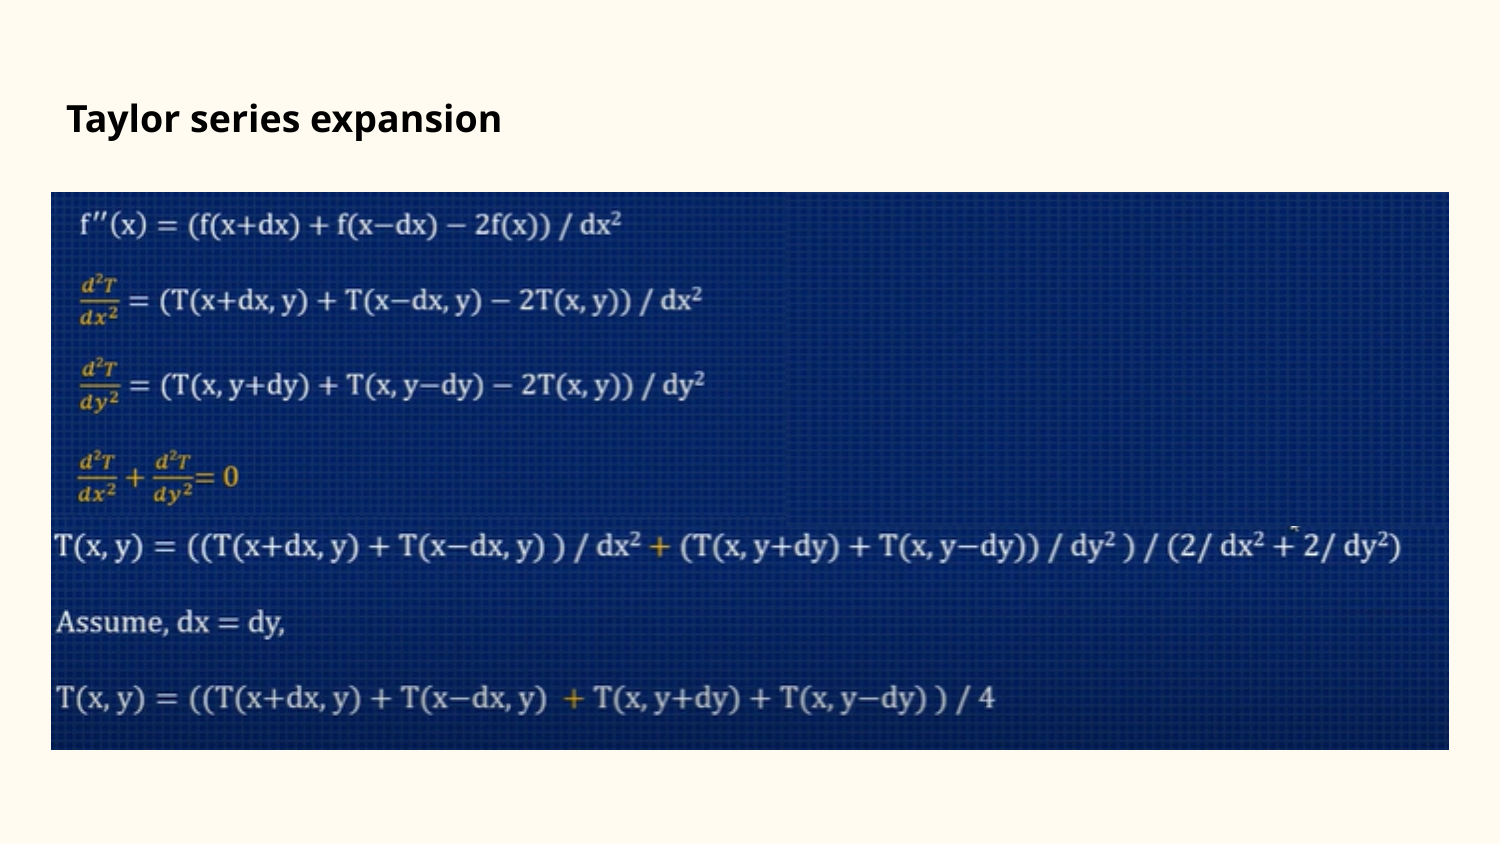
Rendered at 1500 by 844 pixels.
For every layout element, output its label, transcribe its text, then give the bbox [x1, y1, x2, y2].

title Taylor series expansion [51, 72, 1449, 174]
picture [50, 191, 1450, 750]
